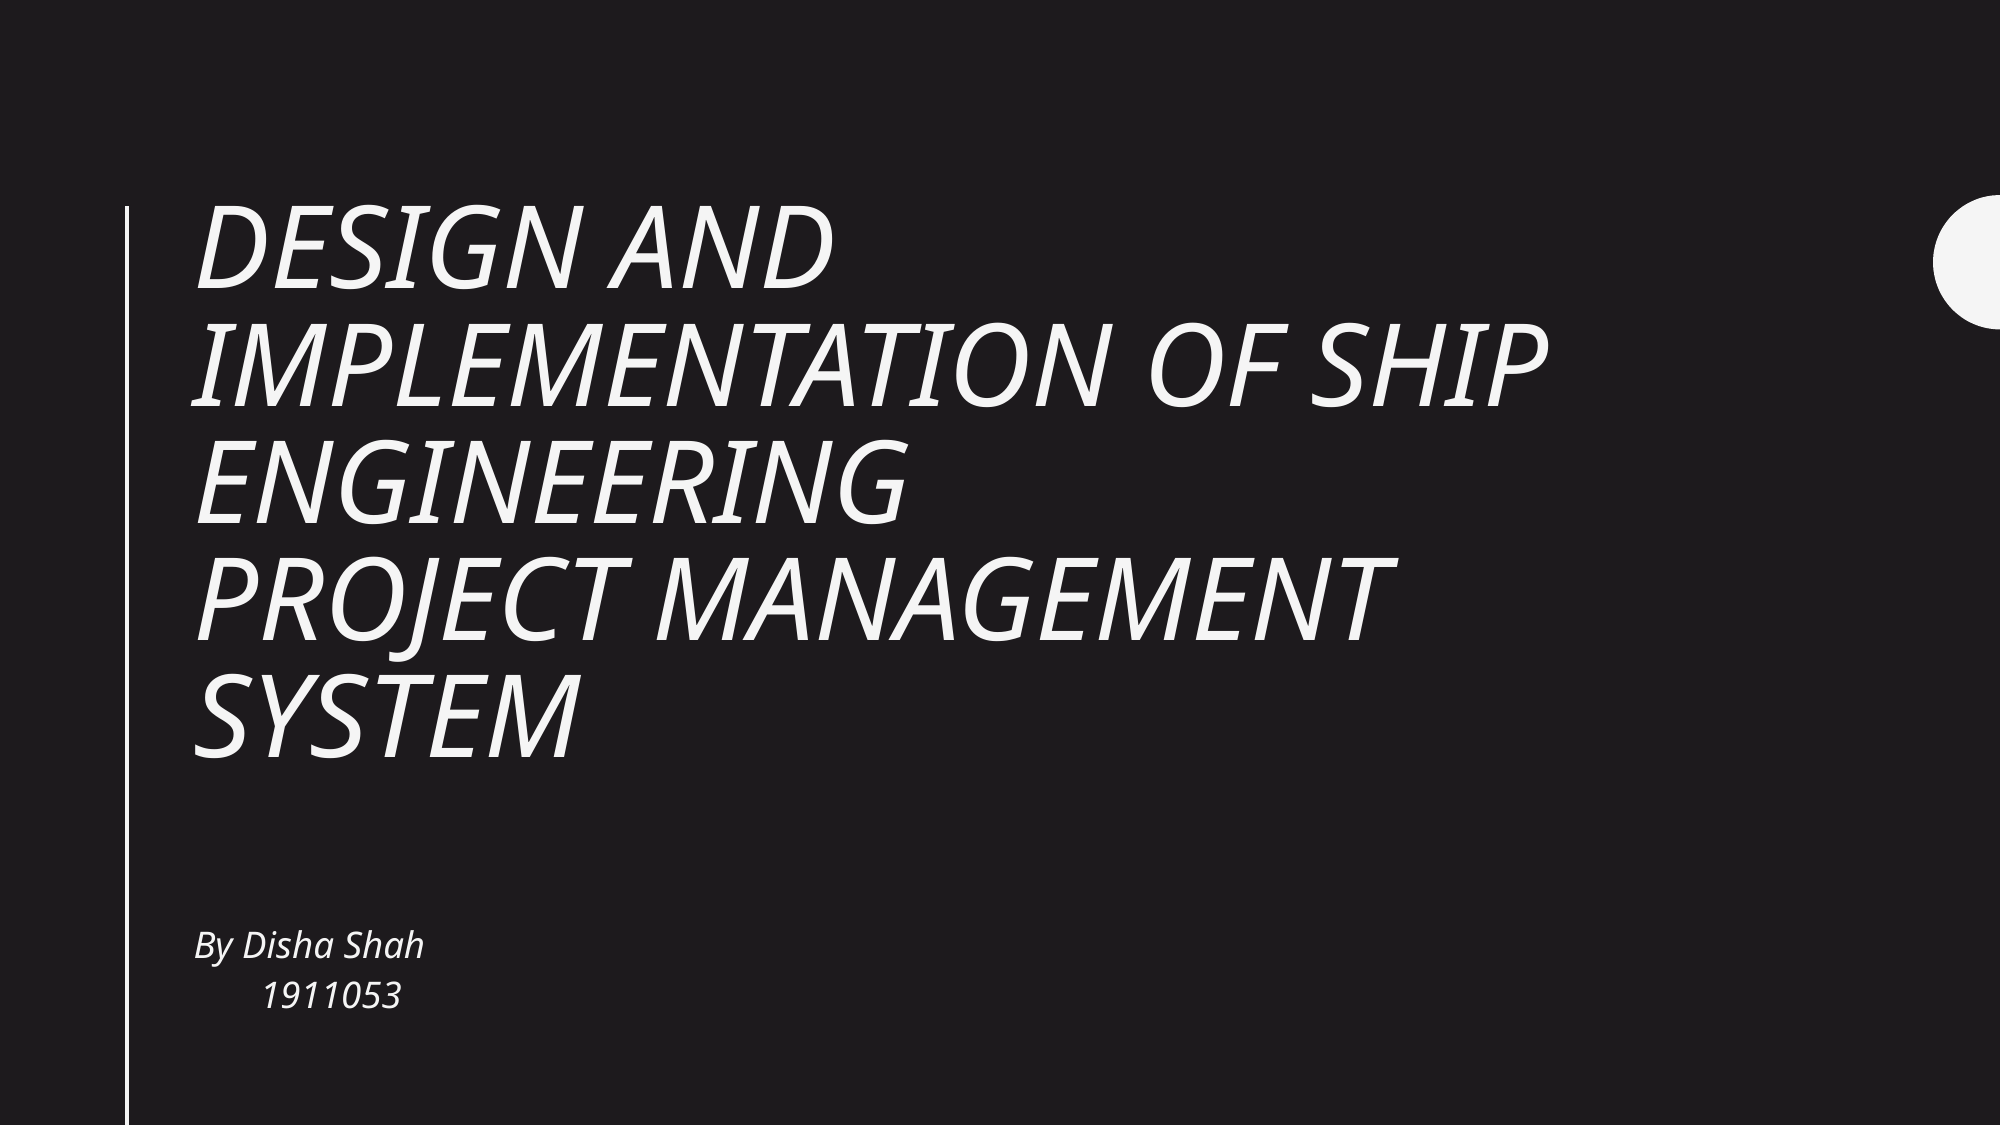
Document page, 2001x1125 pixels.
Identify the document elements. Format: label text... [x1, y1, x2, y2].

subtitle By Disha Shah 1911053 [178, 908, 1333, 1025]
title Design and implementation of ship engineering project management system [178, 187, 1788, 791]
